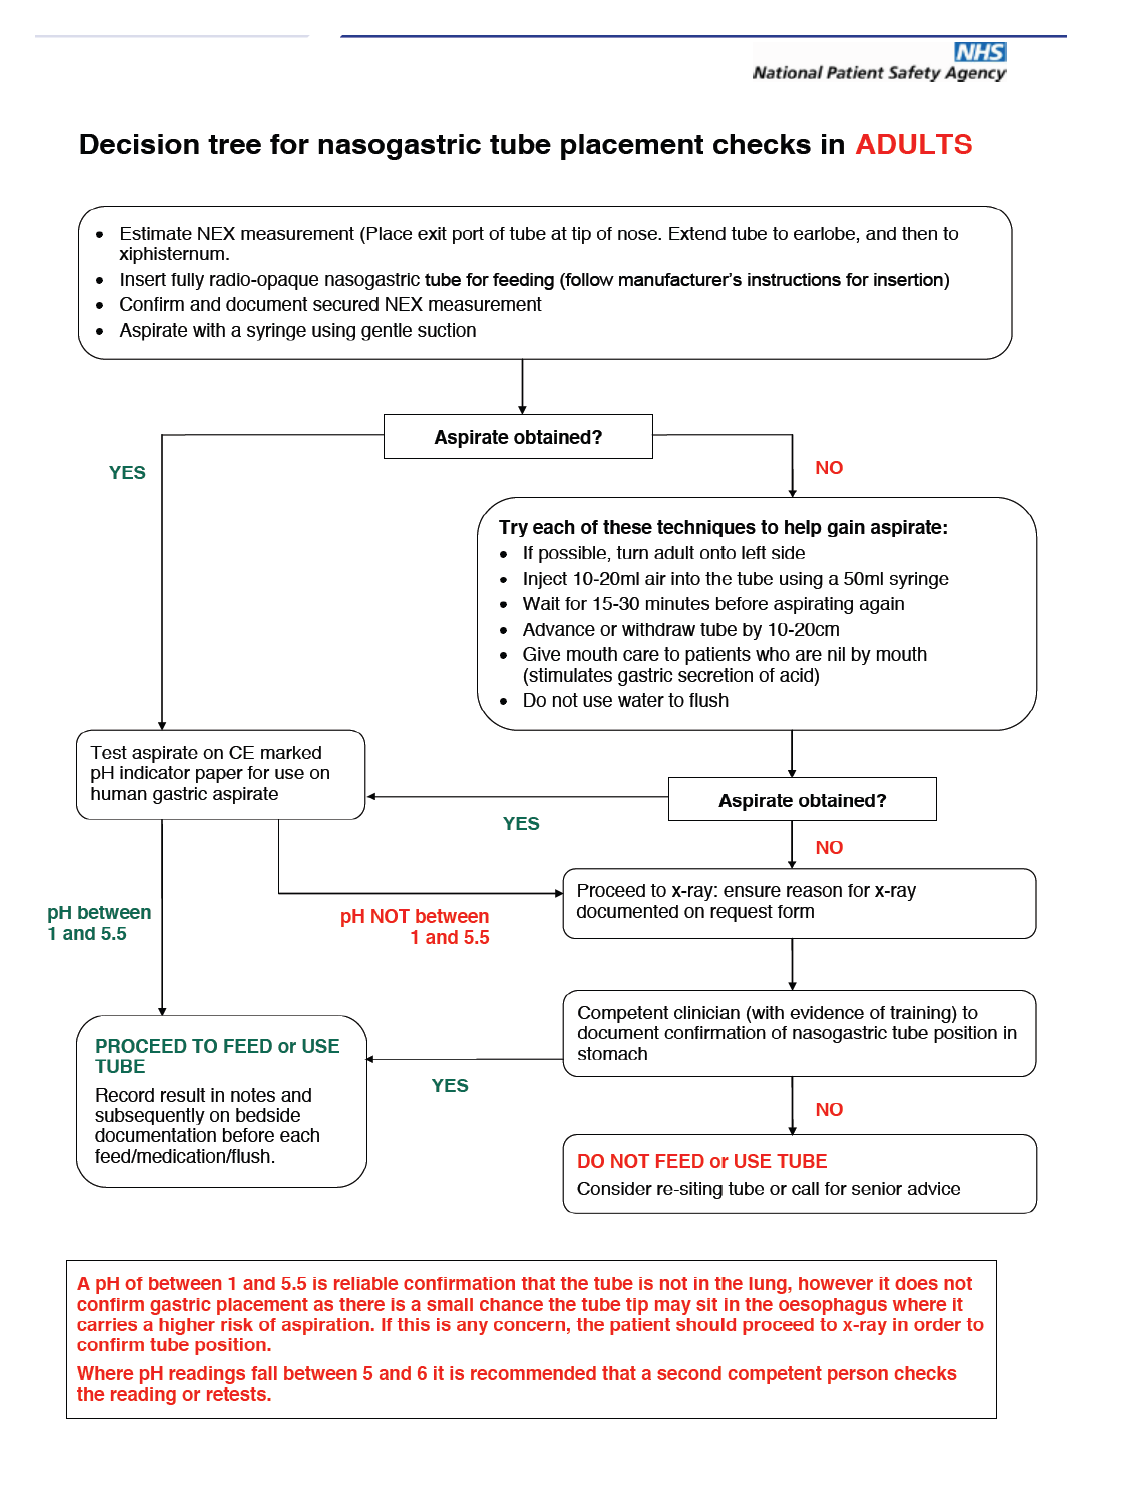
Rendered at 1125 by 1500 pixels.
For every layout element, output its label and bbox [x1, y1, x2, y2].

list [34, 34, 1067, 1430]
